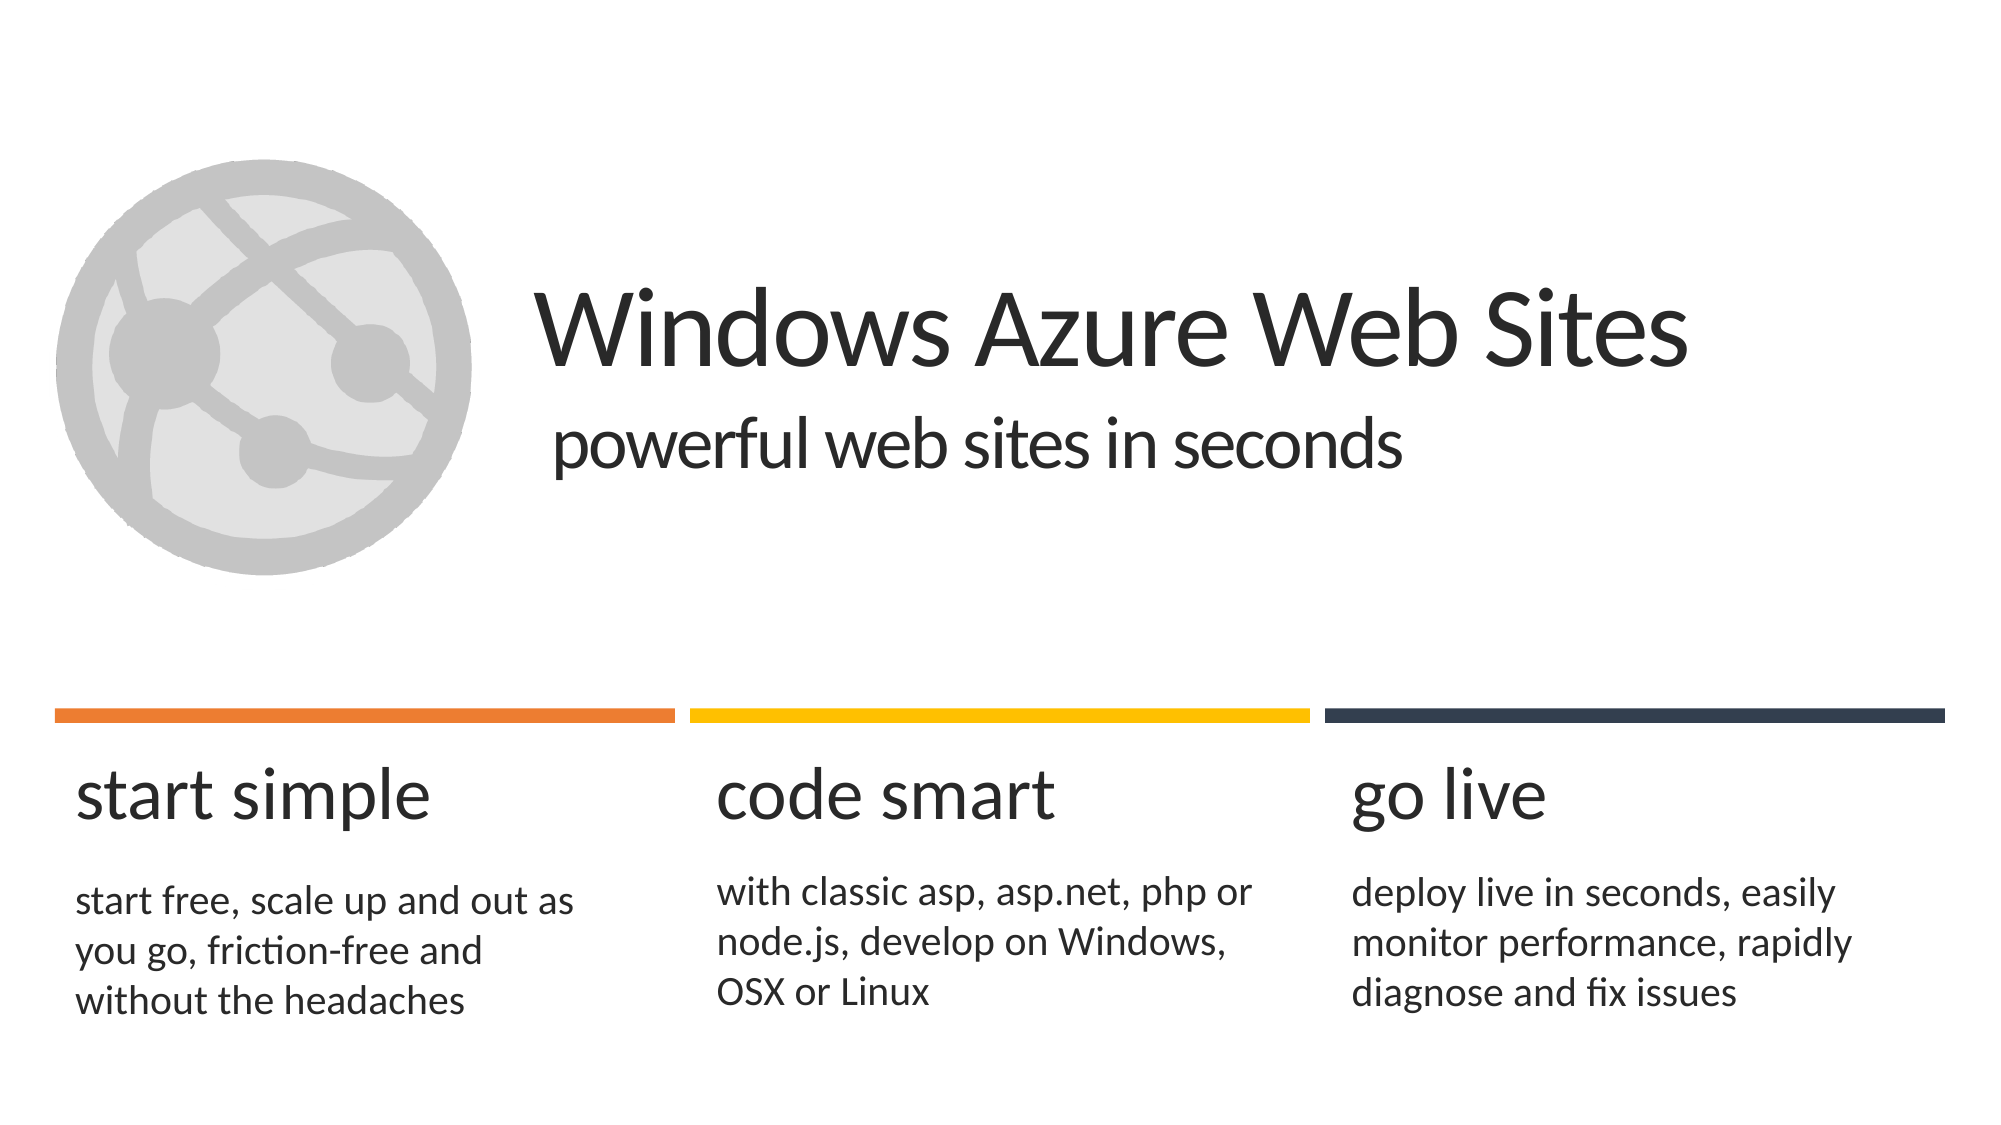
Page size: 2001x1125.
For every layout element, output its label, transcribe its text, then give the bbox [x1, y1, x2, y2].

text_box powerful web sites in seconds [514, 393, 1911, 482]
picture [37, 142, 490, 595]
text_box Windows Azure Web Sites [514, 238, 1911, 393]
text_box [689, 708, 1310, 1098]
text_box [1325, 708, 1958, 1099]
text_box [54, 708, 675, 1097]
